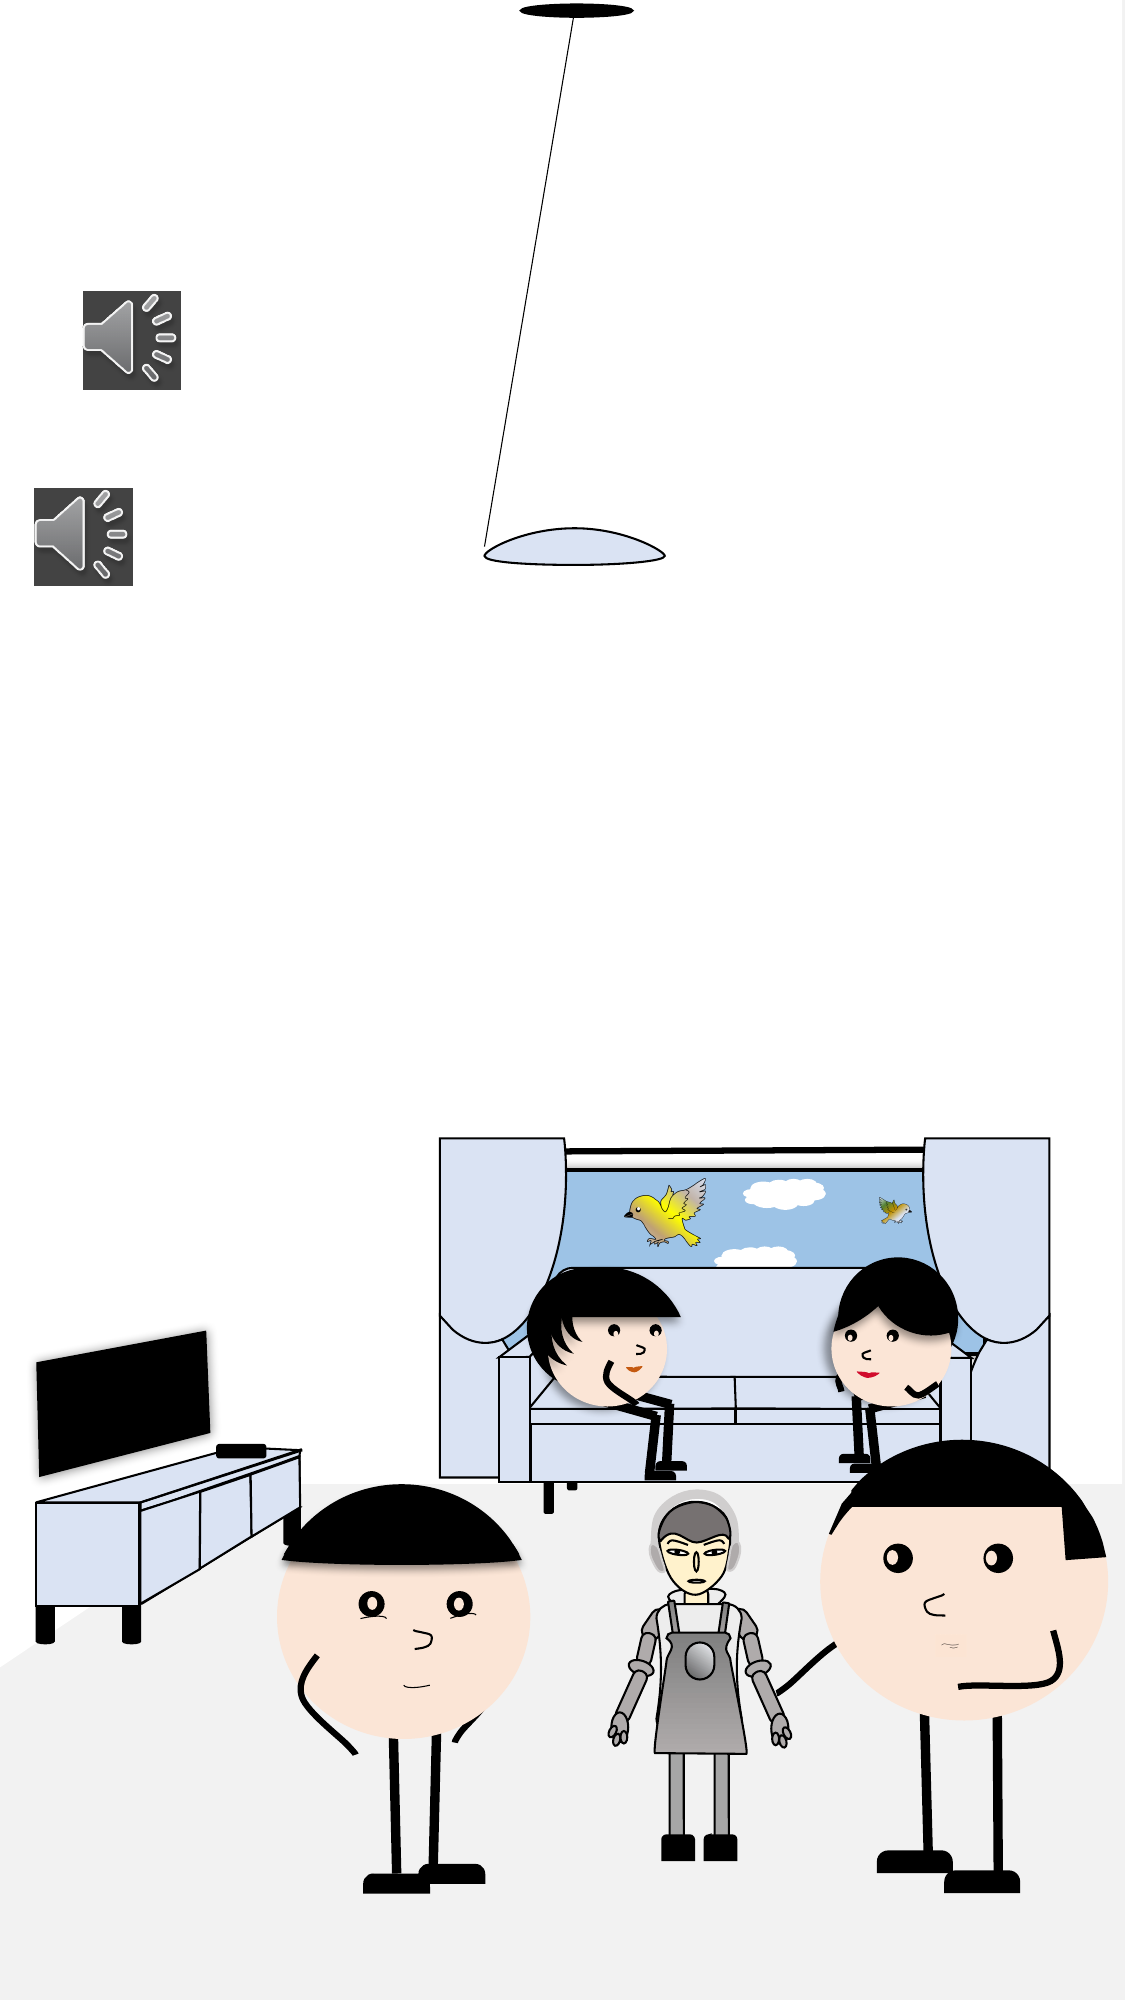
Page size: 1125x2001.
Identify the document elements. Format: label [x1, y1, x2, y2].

text_box [925, 1267, 972, 1440]
picture [33, 486, 134, 587]
text_box [498, 1267, 838, 1514]
text_box [276, 1488, 531, 1894]
text_box [838, 1407, 925, 1473]
text_box [35, 1447, 303, 1644]
text_box [784, 1440, 1109, 1894]
text_box [439, 1138, 567, 1478]
text_box [37, 1331, 210, 1447]
text_box [484, 4, 665, 565]
text_box [831, 1257, 964, 1407]
text_box [294, 0, 1123, 1485]
picture [82, 290, 183, 391]
text_box [0, 0, 301, 1669]
text_box [567, 1170, 923, 1267]
text_box [525, 1267, 687, 1481]
text_box [934, 1633, 968, 1658]
text_box [609, 1494, 784, 1860]
text_box [923, 1138, 1050, 1440]
